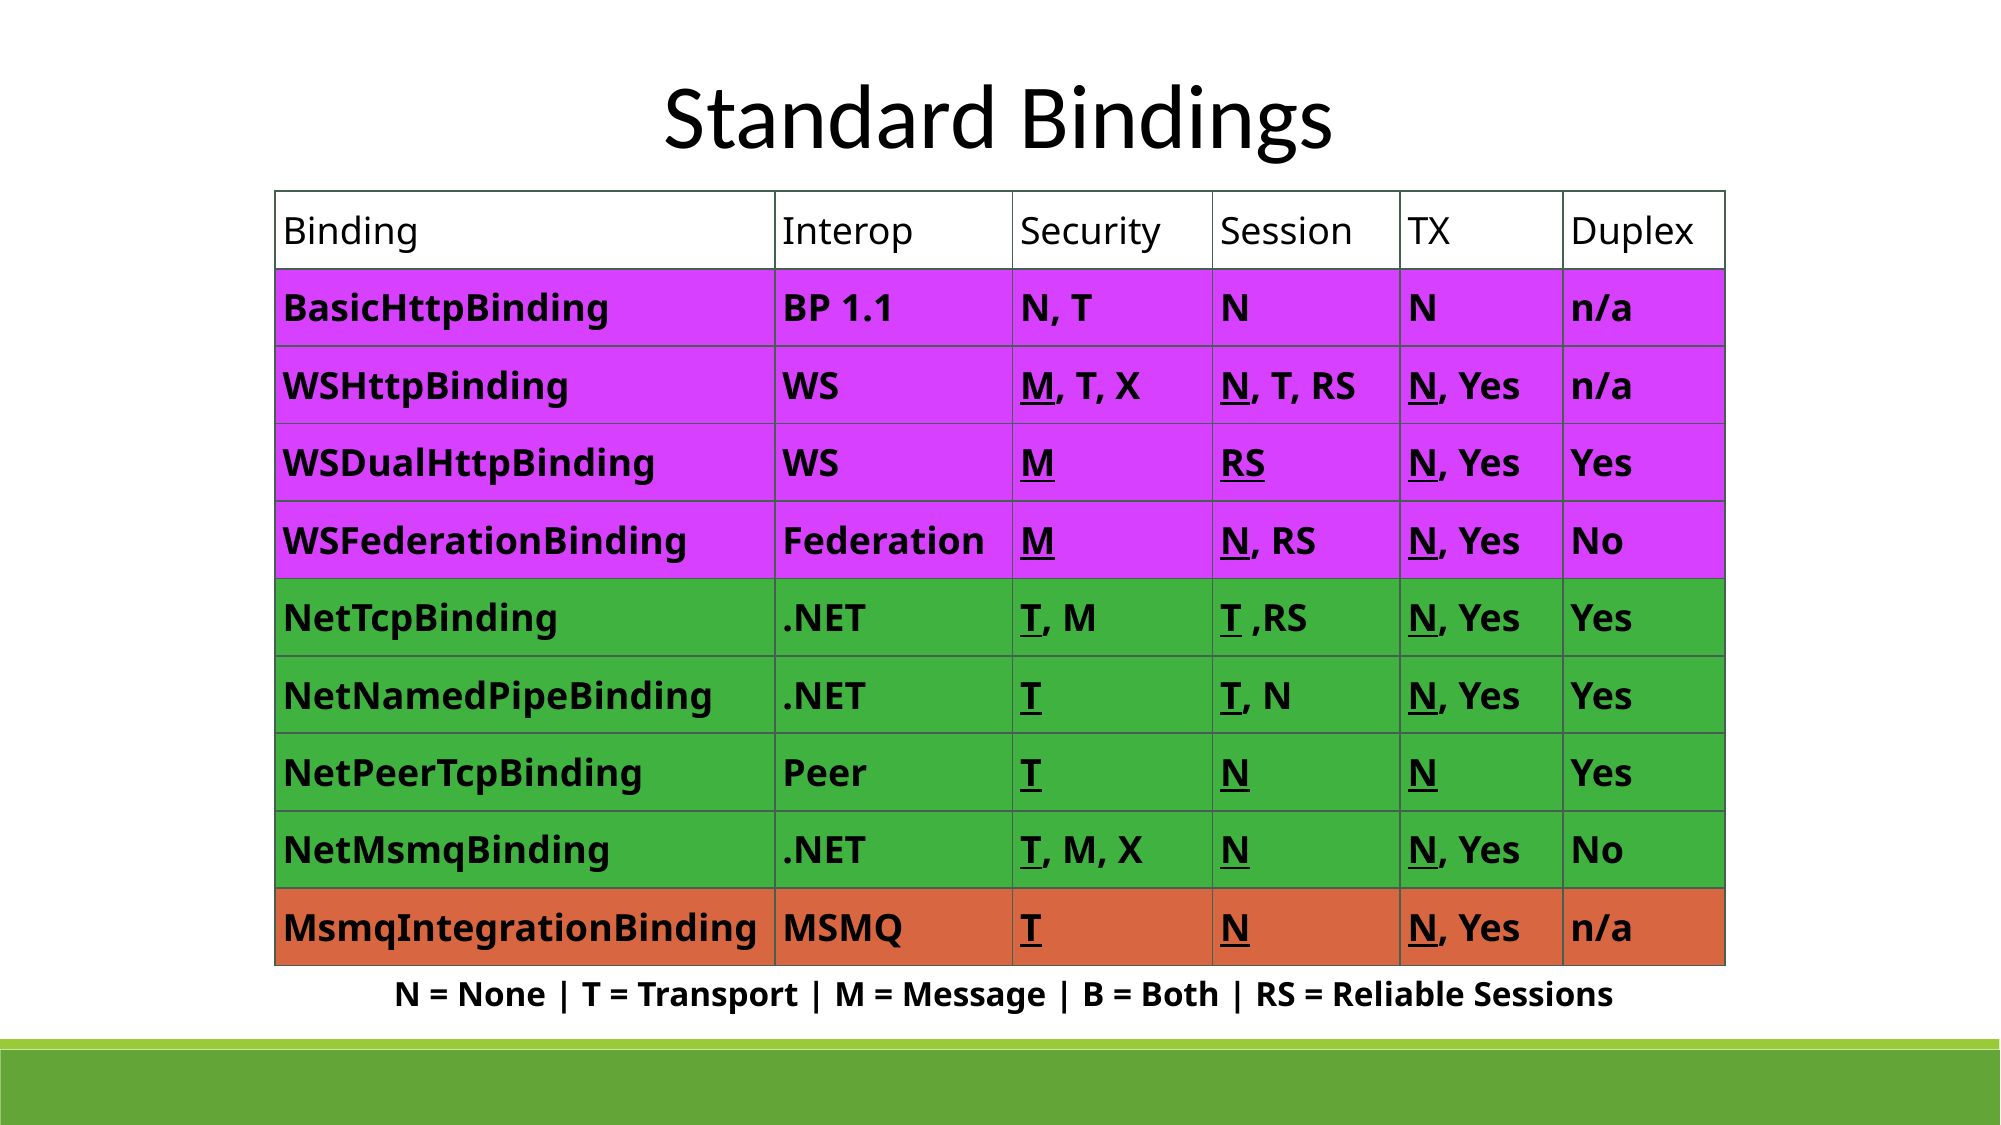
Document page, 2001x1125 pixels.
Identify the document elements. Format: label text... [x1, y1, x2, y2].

table_cell NetMsmqBinding [276, 812, 774, 887]
table_cell WS [776, 347, 1012, 423]
table_header Duplex [1564, 192, 1724, 268]
table_cell N [1213, 812, 1399, 887]
text_box N = None | T = Transport | M = Message | B = Both | RS = Reliable Sessions [275, 965, 1725, 1021]
table_cell Federation [776, 502, 1012, 578]
table_cell MsmqIntegrationBinding [276, 889, 774, 965]
table_cell Yes [1564, 579, 1724, 655]
table_cell .NET [776, 579, 1012, 655]
table_cell N, Yes [1401, 579, 1562, 655]
table_cell N, RS [1213, 502, 1399, 578]
table_cell BasicHttpBinding [276, 270, 774, 345]
table_cell N, Yes [1401, 657, 1562, 732]
table_cell N, Yes [1401, 889, 1562, 965]
table_cell M, T, X [1013, 347, 1212, 423]
table_cell No [1564, 812, 1724, 887]
table_cell WS [776, 424, 1012, 500]
table_cell .NET [776, 812, 1012, 887]
table_cell T, M, X [1013, 812, 1212, 887]
table_cell NetTcpBinding [276, 579, 774, 655]
table_cell BP 1.1 [776, 270, 1012, 345]
table_cell M [1013, 424, 1212, 500]
table_cell T, M [1013, 579, 1212, 655]
table_cell Yes [1564, 734, 1724, 810]
table_cell T ,RS [1213, 579, 1399, 655]
table_cell RS [1213, 424, 1399, 500]
table_cell Yes [1564, 424, 1724, 500]
table_cell WSDualHttpBinding [276, 424, 774, 500]
table_header Security [1013, 192, 1212, 268]
table_cell n/a [1564, 889, 1724, 965]
table_cell N [1213, 889, 1399, 965]
table_cell T [1013, 889, 1212, 965]
table_cell N, T, RS [1213, 347, 1399, 423]
table_cell n/a [1564, 347, 1724, 423]
table_cell WSHttpBinding [276, 347, 774, 423]
table_cell n/a [1564, 270, 1724, 345]
table_cell M [1013, 502, 1212, 578]
table_header Interop [776, 192, 1012, 268]
table_cell N, Yes [1401, 424, 1562, 500]
table_cell N, Yes [1401, 812, 1562, 887]
table_cell .NET [776, 657, 1012, 732]
table_cell MSMQ [776, 889, 1012, 965]
table_cell T, N [1213, 657, 1399, 732]
table_cell N [1213, 270, 1399, 345]
text_box Standard Bindings [463, 49, 1537, 175]
table_cell T [1013, 734, 1212, 810]
table_cell WSFederationBinding [276, 502, 774, 578]
table_cell N, T [1013, 270, 1212, 345]
table_cell Peer [776, 734, 1012, 810]
table_cell Yes [1564, 657, 1724, 732]
table_cell NetPeerTcpBinding [276, 734, 774, 810]
table_cell N, Yes [1401, 502, 1562, 578]
table_header Binding [276, 192, 774, 268]
table_header Session [1213, 192, 1399, 268]
table_cell T [1013, 657, 1212, 732]
table_header TX [1401, 192, 1562, 268]
table_cell N [1401, 734, 1562, 810]
table_cell No [1564, 502, 1724, 578]
table_cell NetNamedPipeBinding [276, 657, 774, 732]
table_cell N [1213, 734, 1399, 810]
table_cell N, Yes [1401, 347, 1562, 423]
table_cell N [1401, 270, 1562, 345]
